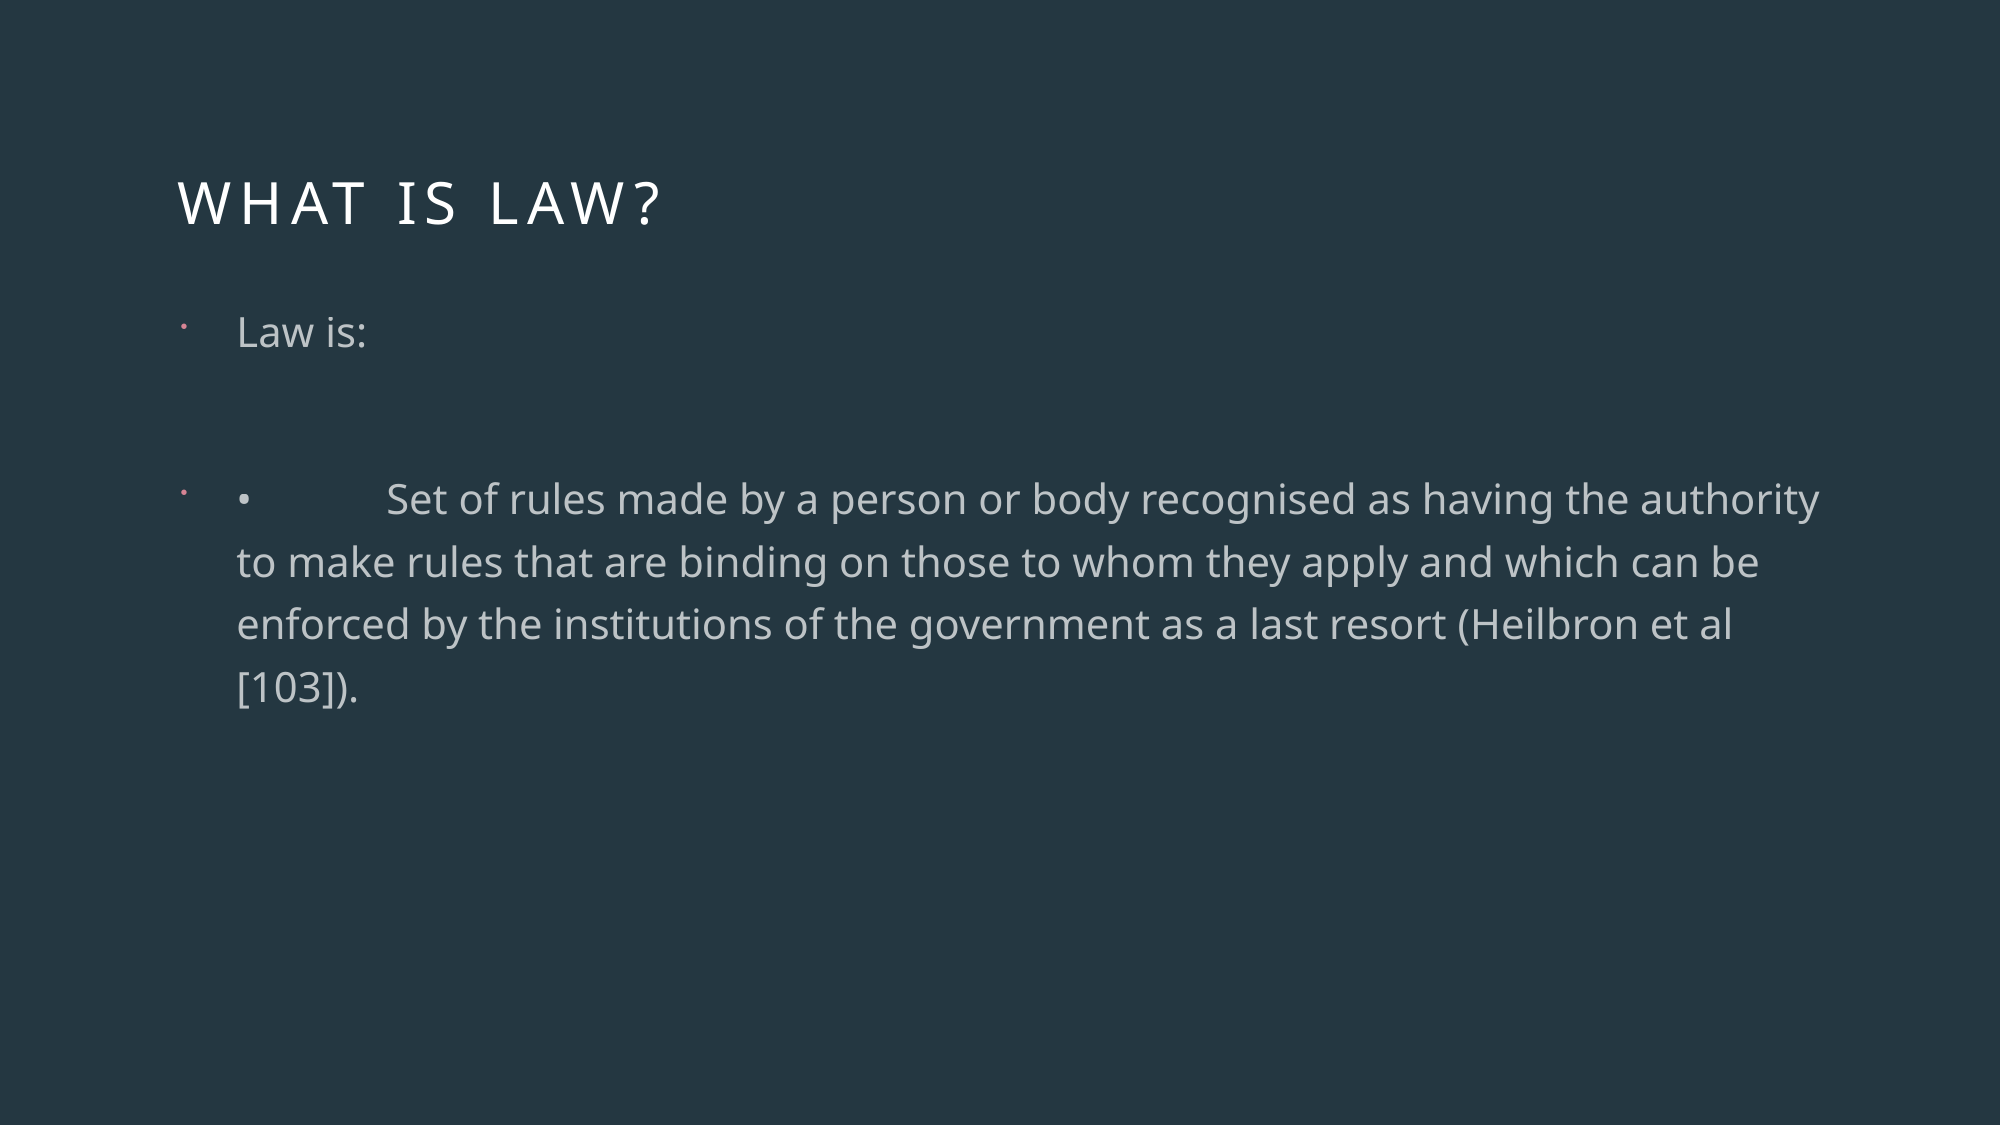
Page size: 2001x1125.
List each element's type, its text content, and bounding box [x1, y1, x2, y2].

list Law is: • Set of rules made by a person or body recognised as having the authority to make rules that are binding on those to whom they apply and which can be enforced by the institutions of the government as a last resort (Heilbron et al [103]). [177, 293, 1822, 947]
title What is Law? [177, 165, 1822, 274]
